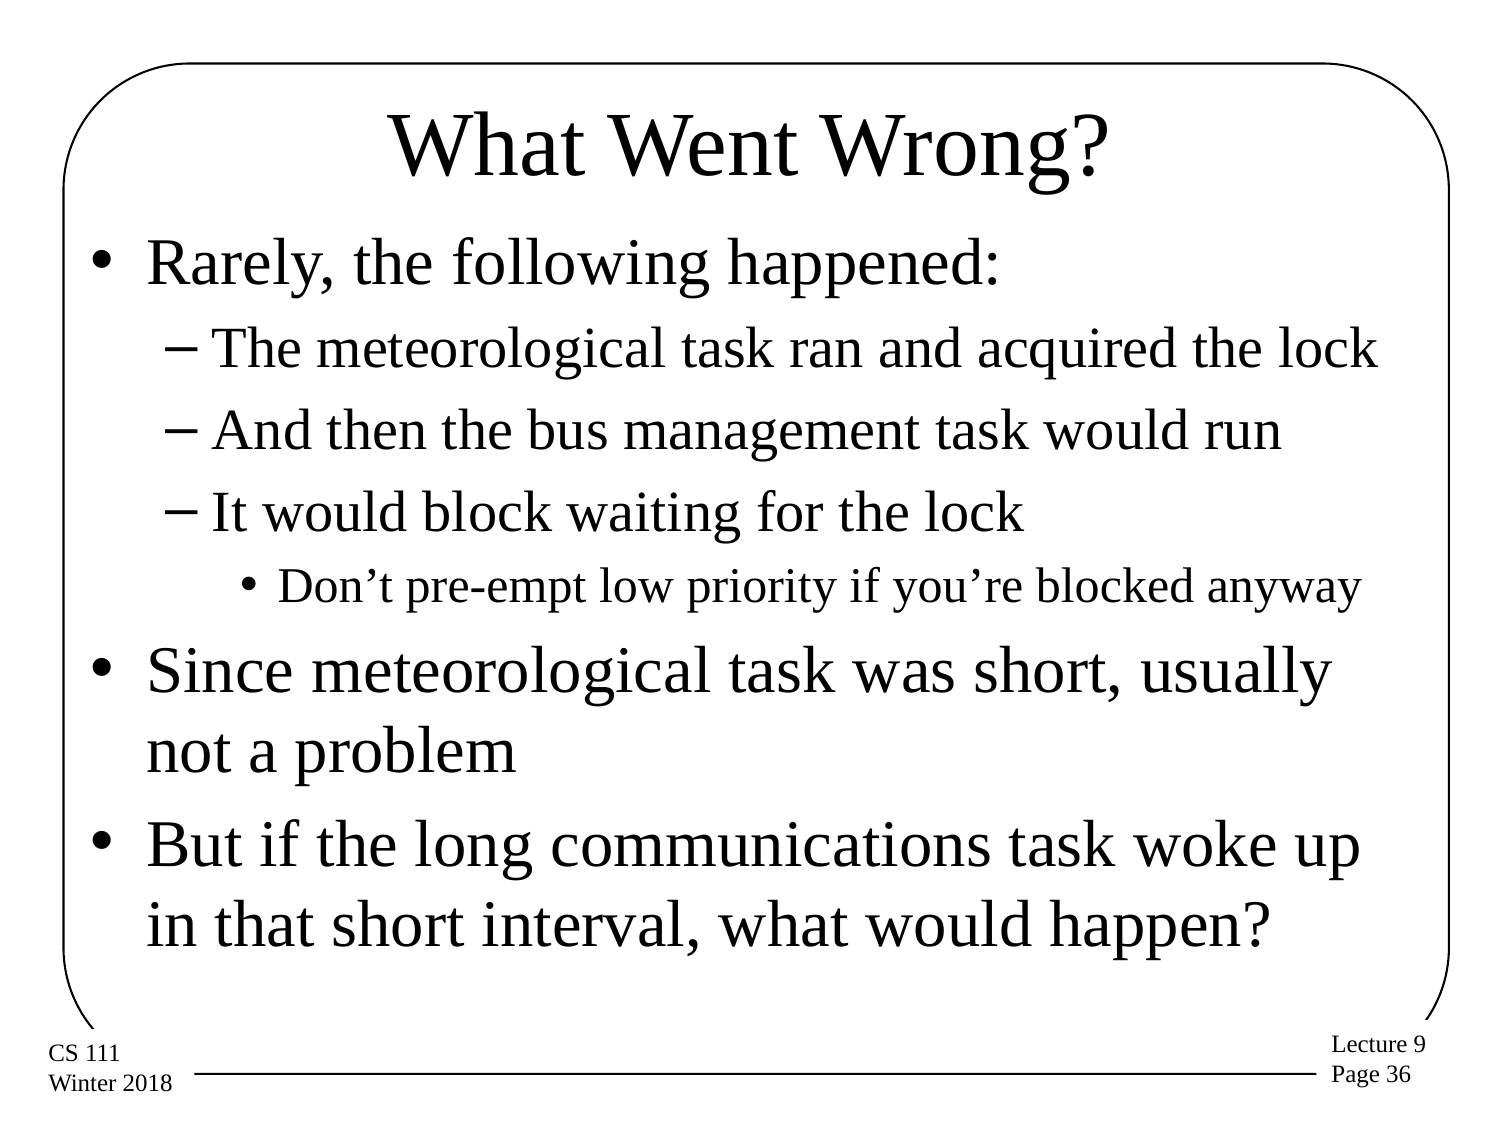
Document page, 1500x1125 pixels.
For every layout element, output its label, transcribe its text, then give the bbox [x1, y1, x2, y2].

list Rarely, the following happened: The meteorological task ran and acquired the lock And then the bus management task would run It would block waiting for the lock Don’t pre-empt low priority if you’re blocked anyway Since meteorological task was short, usually not a problem But if the long communications task woke up in that short interval, what would happen? [74, 210, 1426, 954]
title What Went Wrong? [74, 44, 1426, 210]
